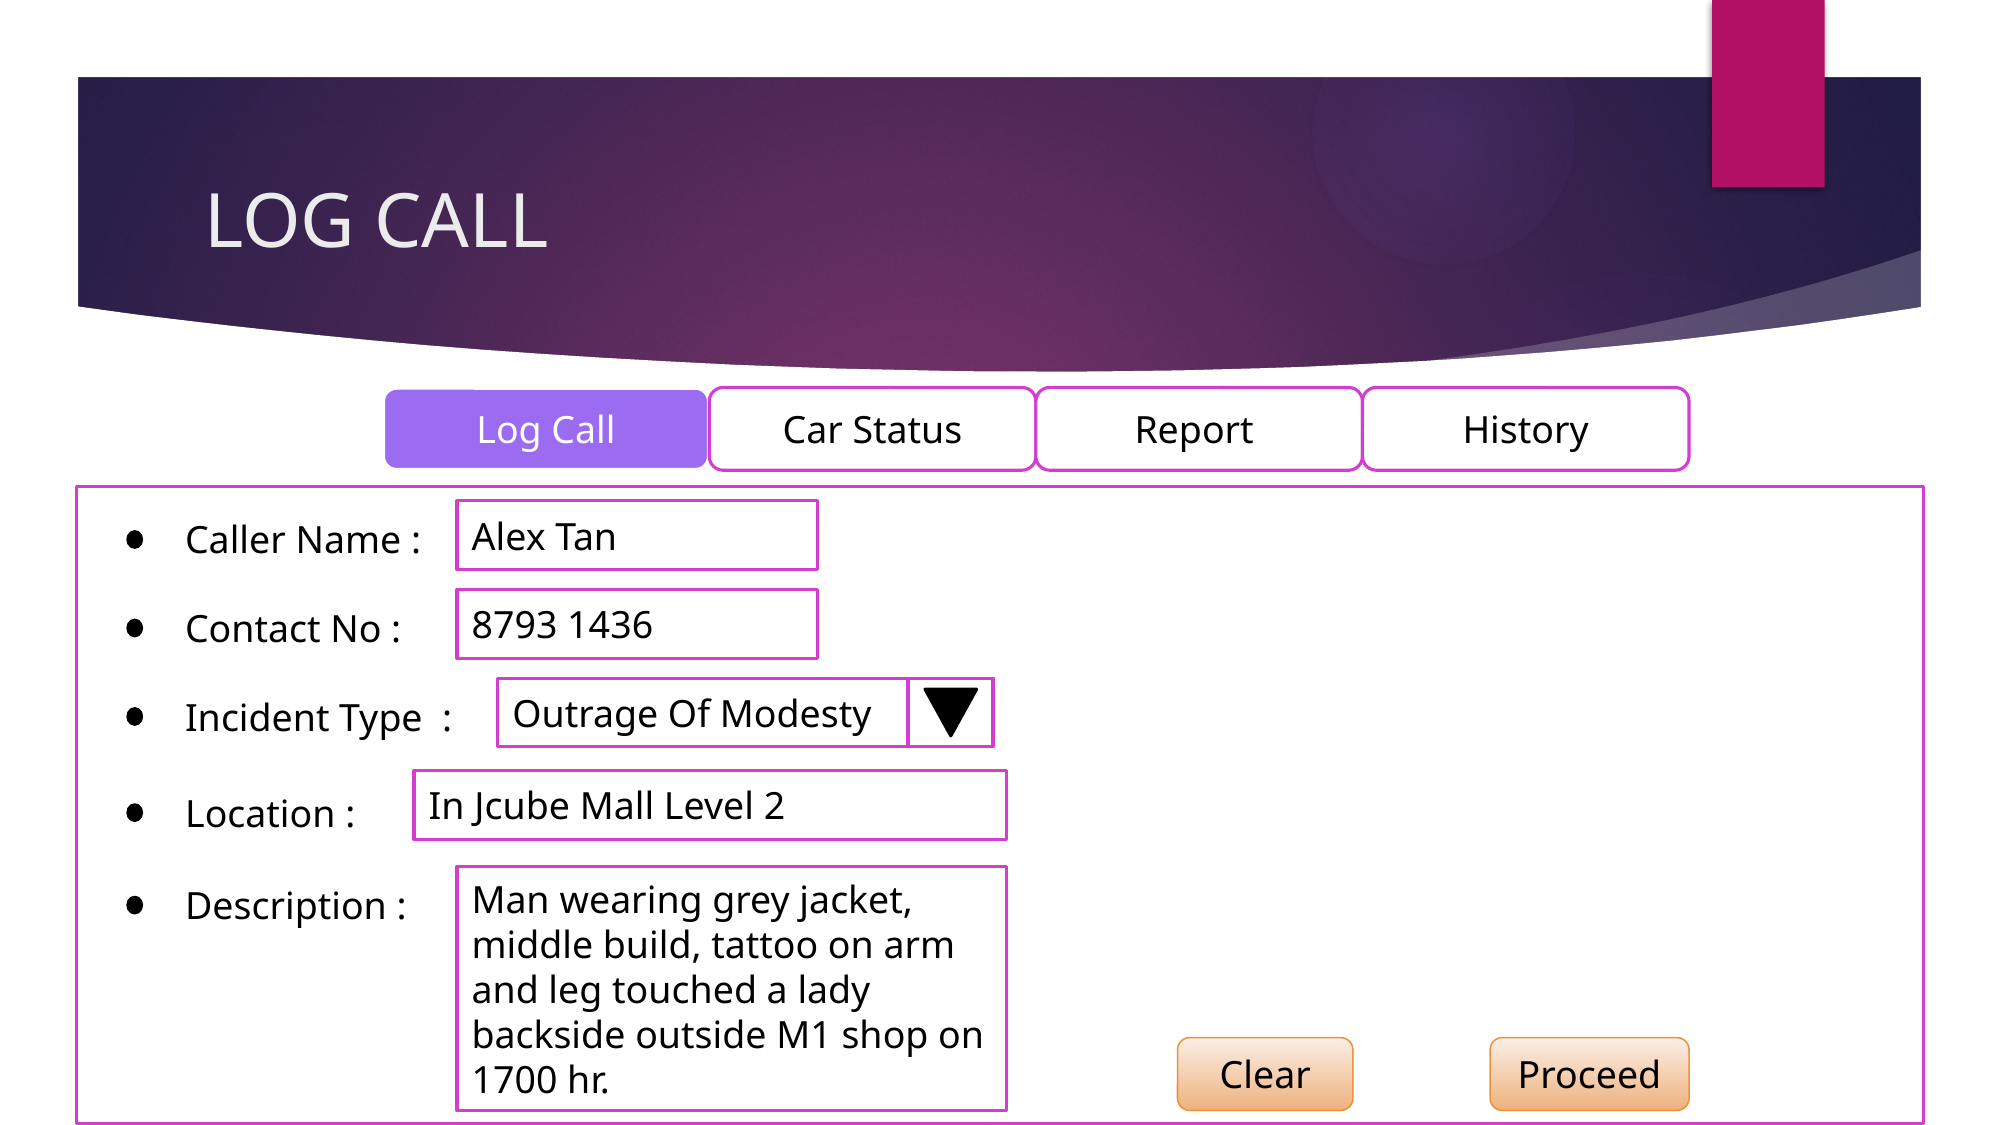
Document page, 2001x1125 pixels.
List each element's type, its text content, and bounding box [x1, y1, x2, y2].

text_box In Jcube Mall Level 2 [412, 769, 1008, 841]
text_box Outrage Of Modesty [496, 677, 907, 748]
text_box [126, 803, 144, 822]
text_box [75, 485, 1925, 1125]
text_box Location : [170, 782, 457, 842]
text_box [127, 685, 482, 747]
title LOG CALL [189, 159, 1627, 276]
text_box Proceed [1489, 1036, 1690, 1112]
text_box [923, 687, 978, 738]
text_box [127, 589, 819, 659]
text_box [382, 387, 1690, 471]
text_box [907, 677, 995, 748]
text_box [127, 866, 1008, 1111]
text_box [127, 500, 819, 570]
text_box Clear [1176, 1036, 1354, 1112]
